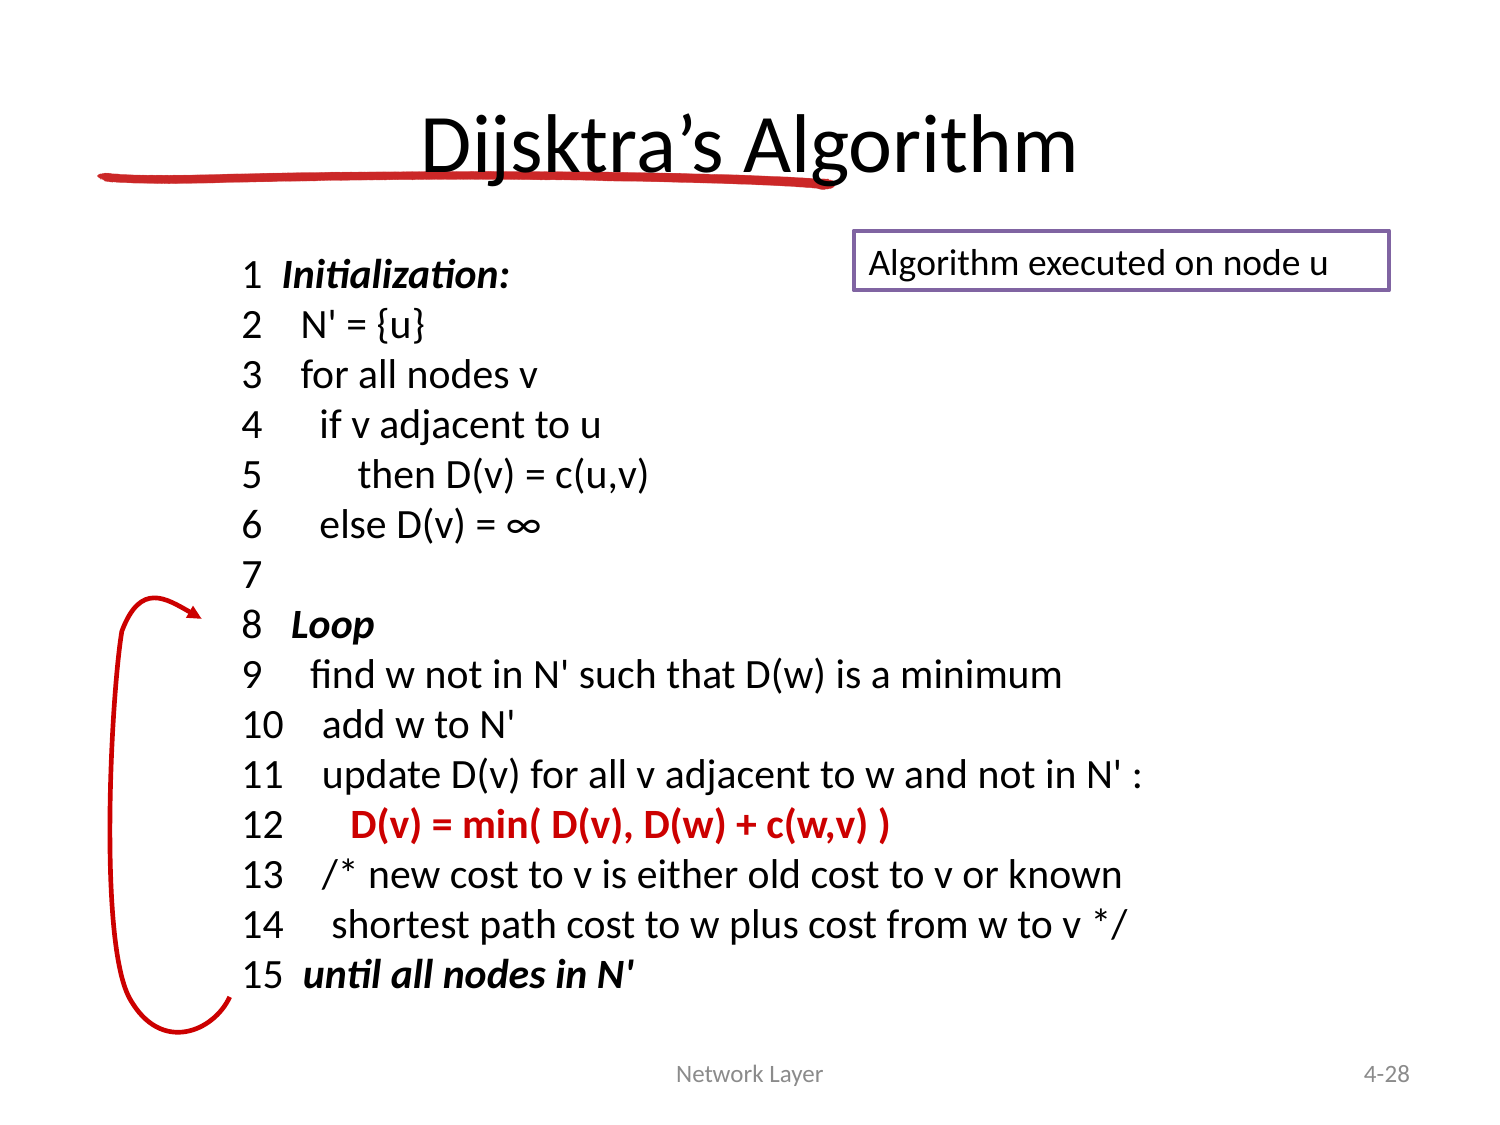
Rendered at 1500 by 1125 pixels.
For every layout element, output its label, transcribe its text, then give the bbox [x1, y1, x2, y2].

text_box 1 Initialization: 2 N' = {u} 3 for all nodes v 4 if v adjacent to u 5 then D(v) = c(u,v) 6 else D(v) = ∞ 7 8 Loop 9 find w not in N' such that D(w) is a minimum 10 add w to N' 11 update D(v) for all v adjacent to w and not in N' : 12 D(v) = min( D(v), D(w) + c(w,v) ) 13 /* new cost to v is either old cost to v or known 14 shortest path cost to w plus cost from w to v */ 15 until all nodes in N' [226, 239, 1169, 1005]
text_box Algorithm executed on node u [852, 229, 1391, 292]
footer Network Layer [512, 1042, 988, 1103]
slide_number 4-28 [1074, 1042, 1425, 1103]
picture [94, 166, 845, 196]
title Dijsktra’s Algorithm [75, 45, 1425, 233]
text_box [109, 598, 230, 1033]
